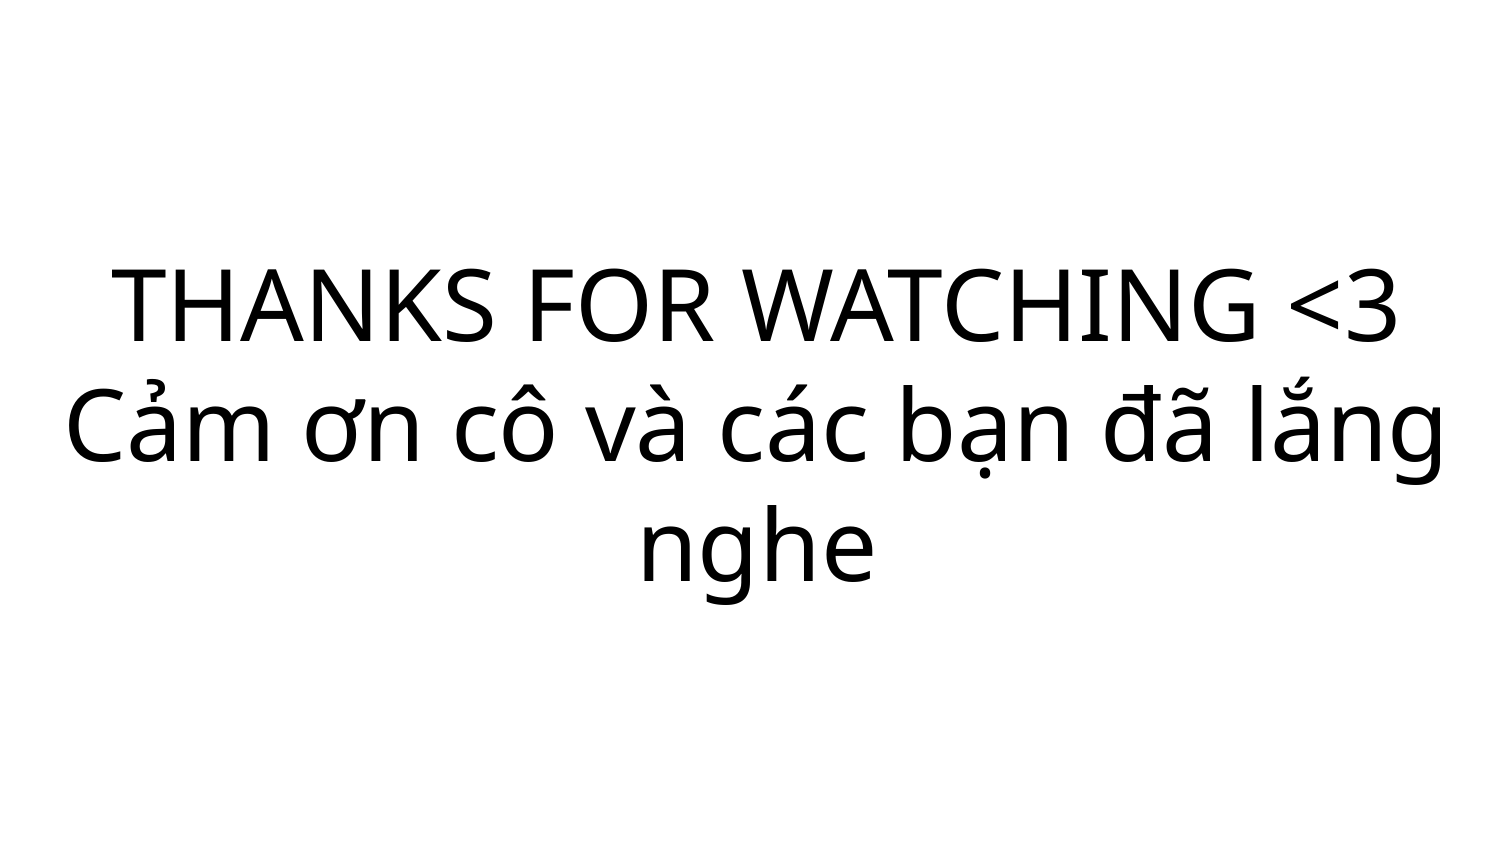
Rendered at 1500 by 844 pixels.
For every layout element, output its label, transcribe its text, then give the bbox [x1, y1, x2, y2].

title THANKS FOR WATCHING <3 Cảm ơn cô và các bạn đã lắng nghe [13, 214, 1500, 629]
